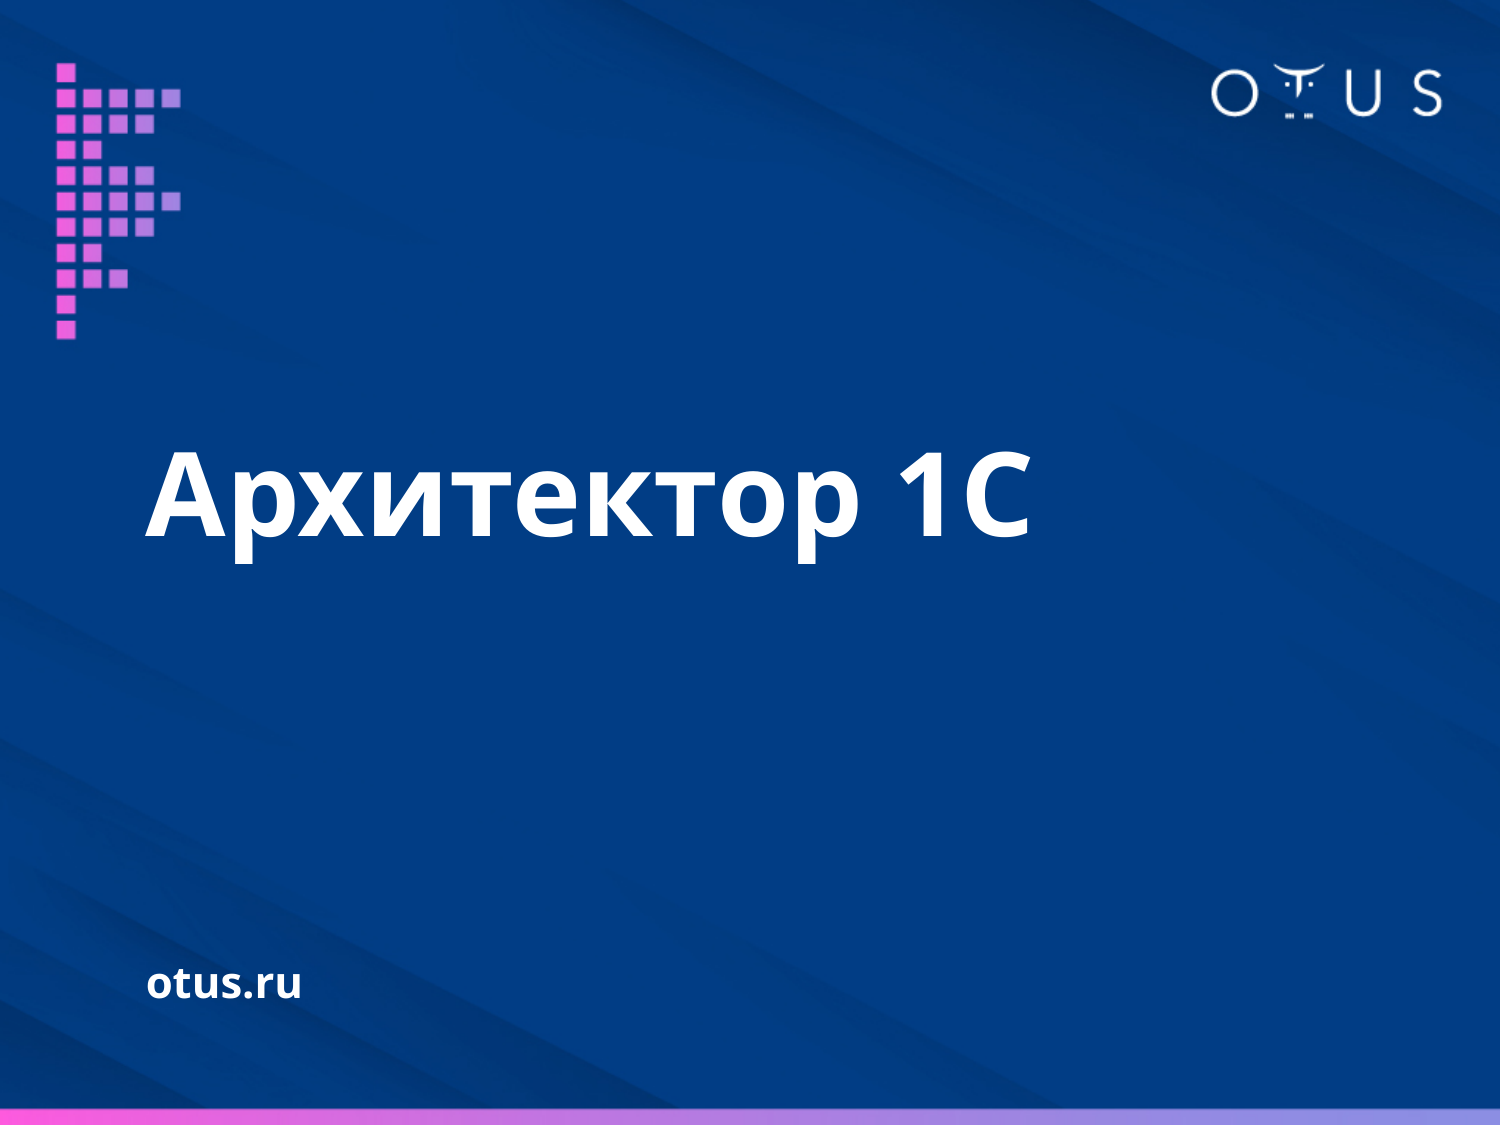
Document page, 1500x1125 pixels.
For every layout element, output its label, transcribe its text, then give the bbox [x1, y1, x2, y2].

subtitle otus.ru [130, 974, 960, 1114]
title Архитектор 1С [130, 420, 1500, 974]
picture [0, 0, 1500, 1125]
